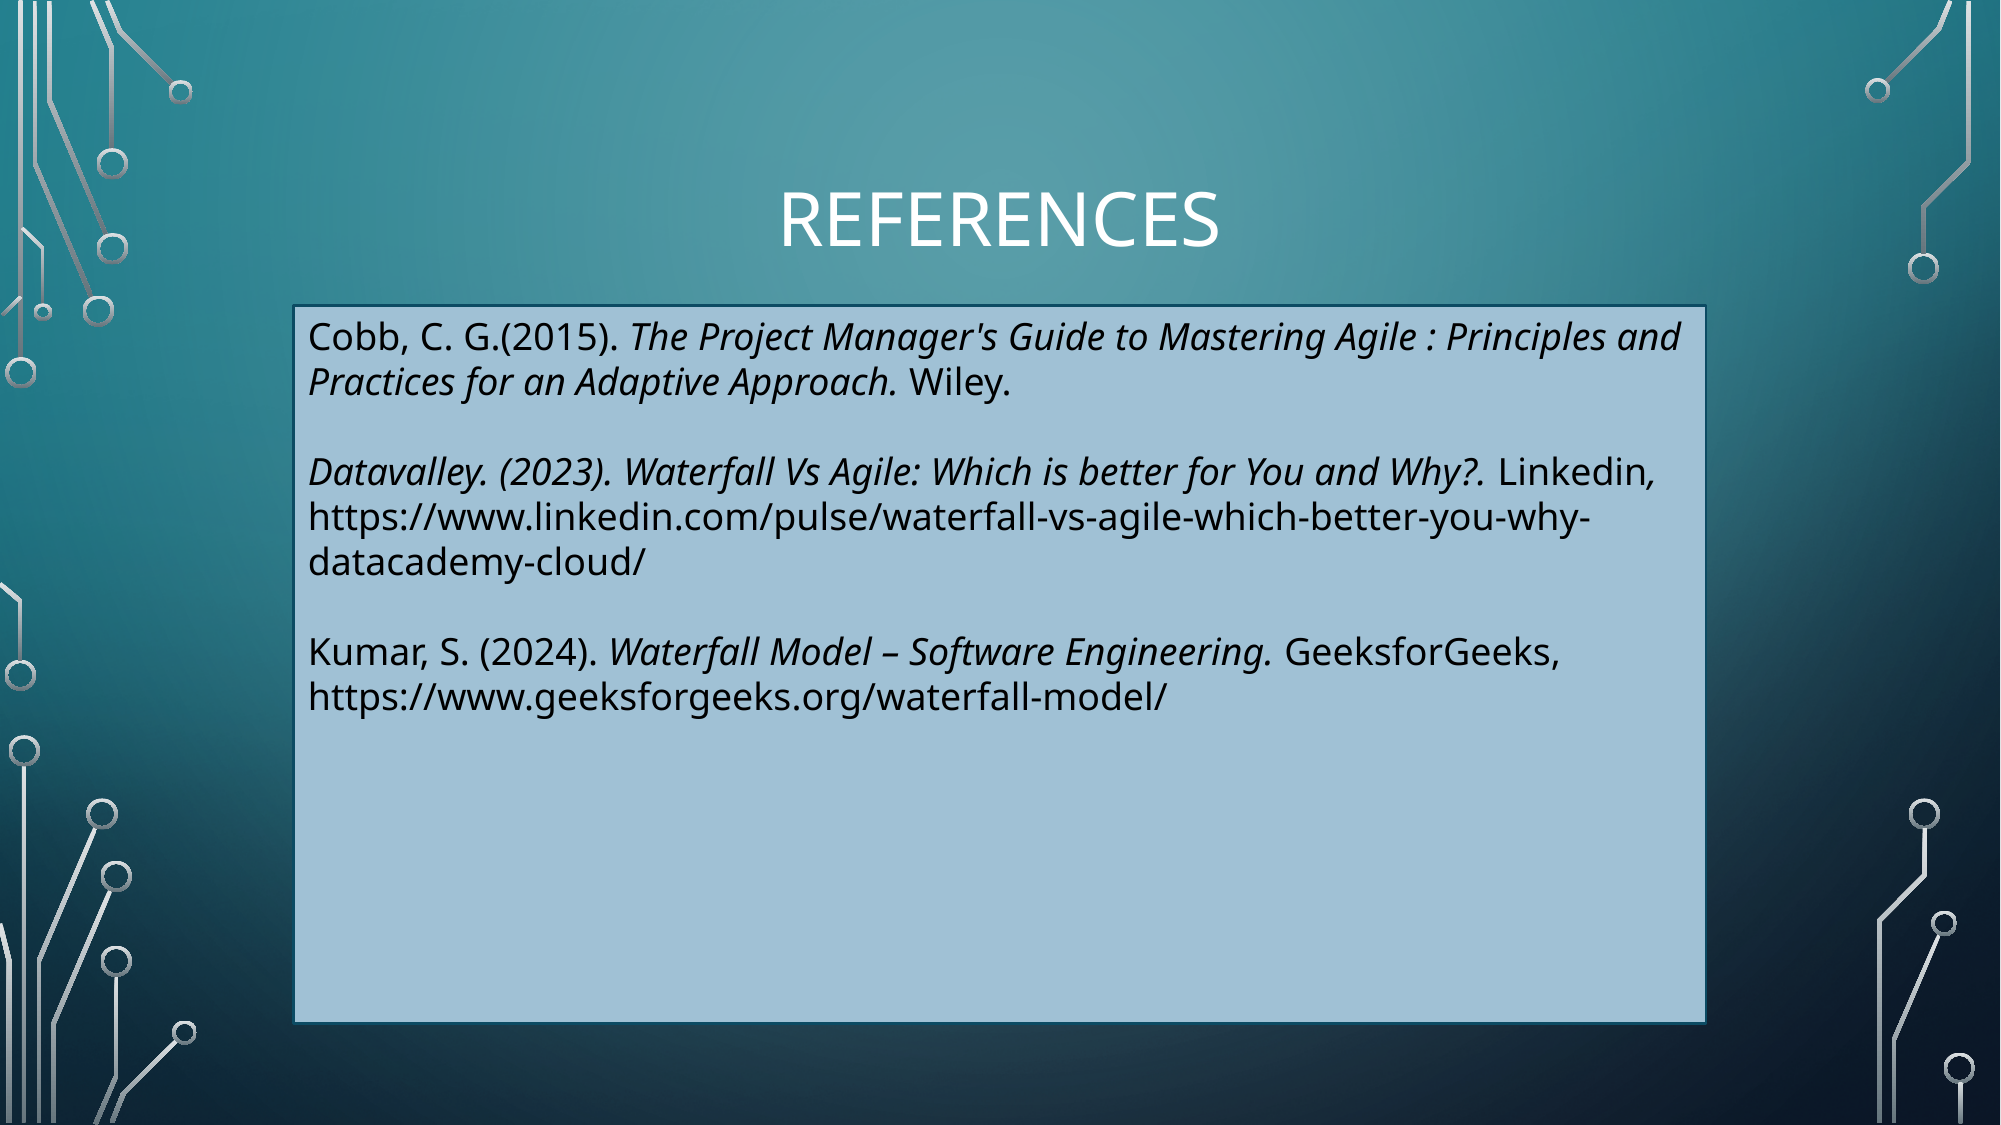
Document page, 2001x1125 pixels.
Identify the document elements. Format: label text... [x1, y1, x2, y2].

title References [187, 101, 1813, 344]
text_box Cobb, C. G.(2015). The Project Manager's Guide to Mastering Agile : Principles and Practices for an Adaptive Approach. Wiley. Datavalley. (2023). Waterfall Vs Agile: Which is better for You and Why?. Linkedin, https://www.linkedin.com/pulse/waterfall-vs-agile-which-better-you-why-datacademy-cloud/ Kumar, S. (2024). Waterfall Model – Software Engineering. GeeksforGeeks, https://www.geeksforgeeks.org/waterfall-model/ [292, 304, 1707, 1025]
